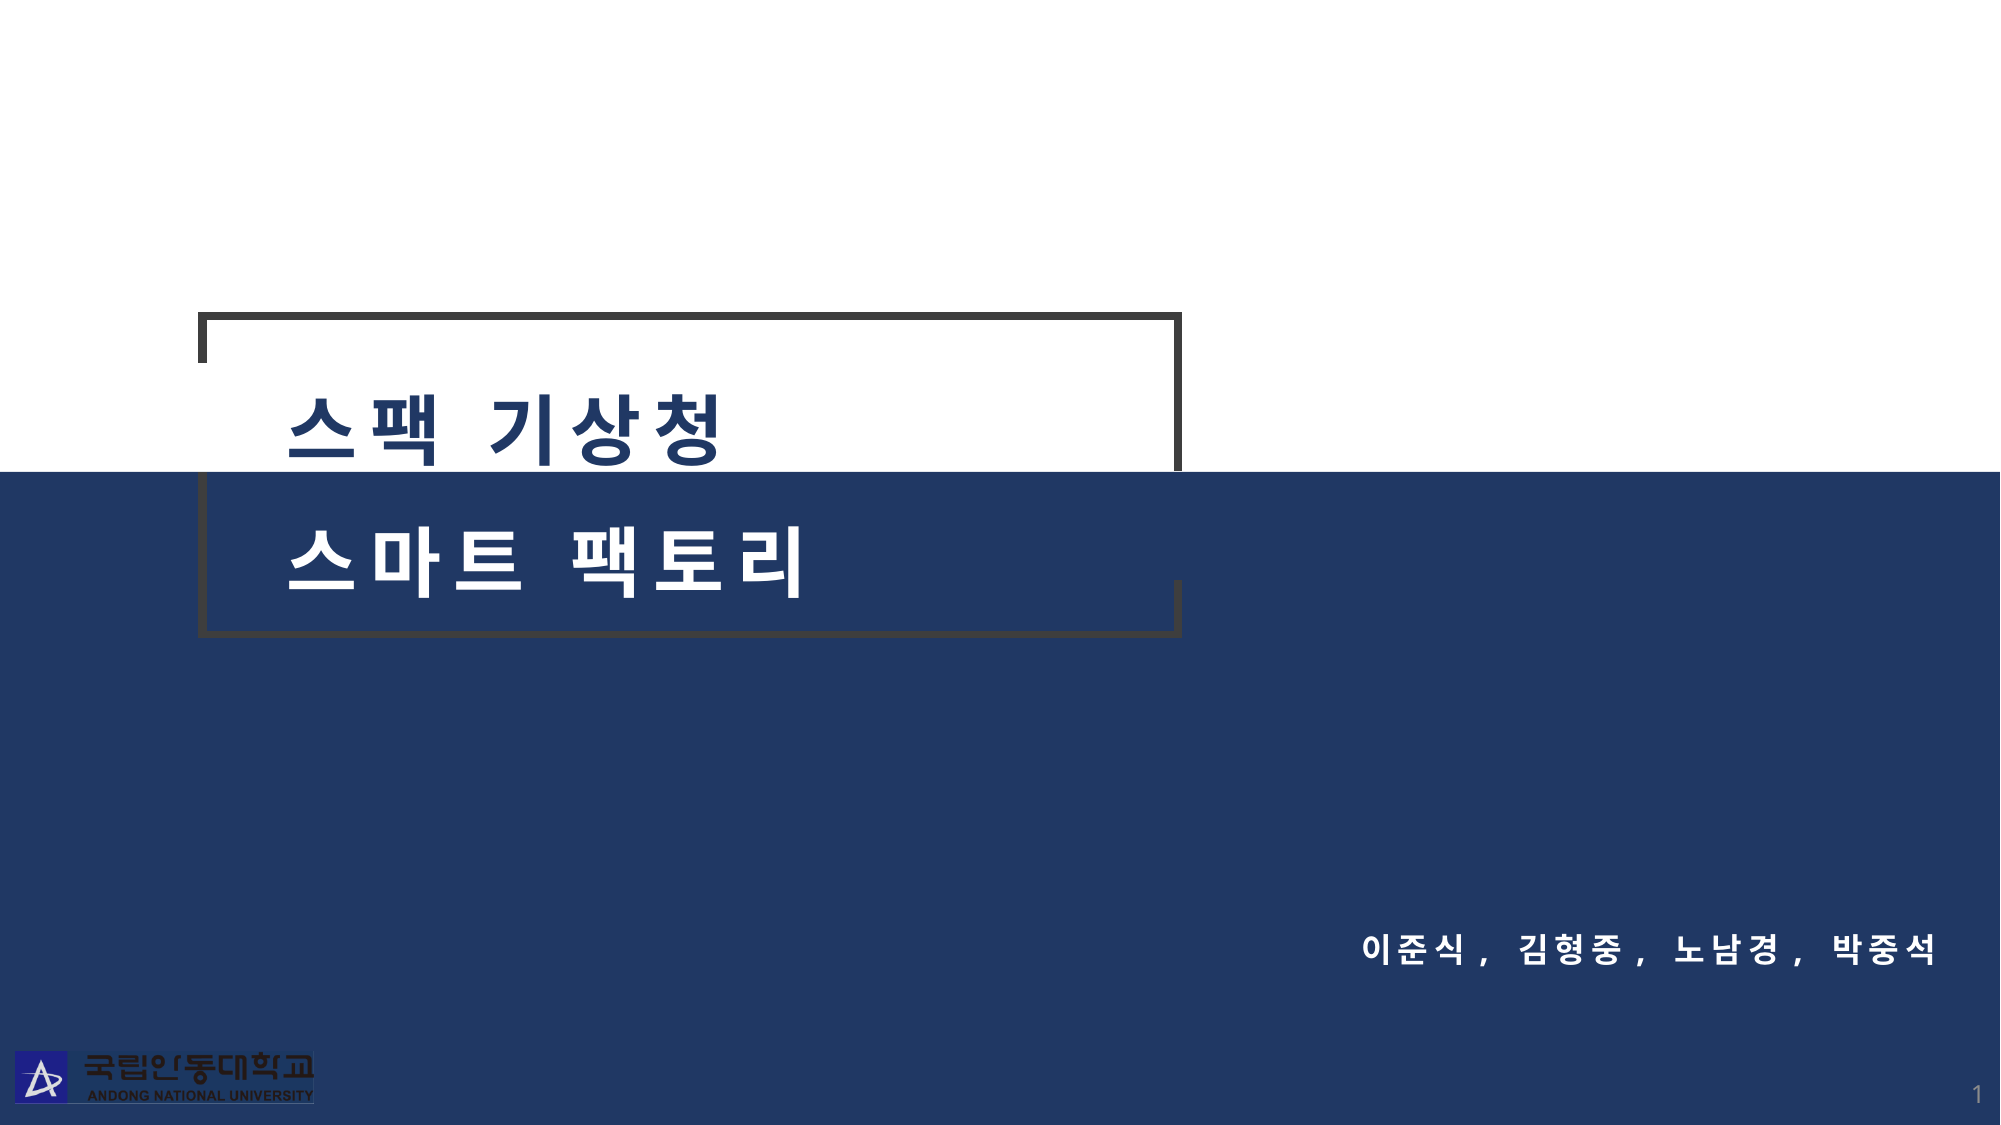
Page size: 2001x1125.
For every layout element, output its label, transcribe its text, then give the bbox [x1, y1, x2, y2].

slide_number 1 [1550, 1065, 2000, 1125]
picture [198, 312, 1182, 638]
text_box [0, 471, 2000, 1125]
picture [15, 1051, 314, 1105]
text_box 이준식, 김형중, 노남경, 박중석 [1346, 902, 1973, 977]
